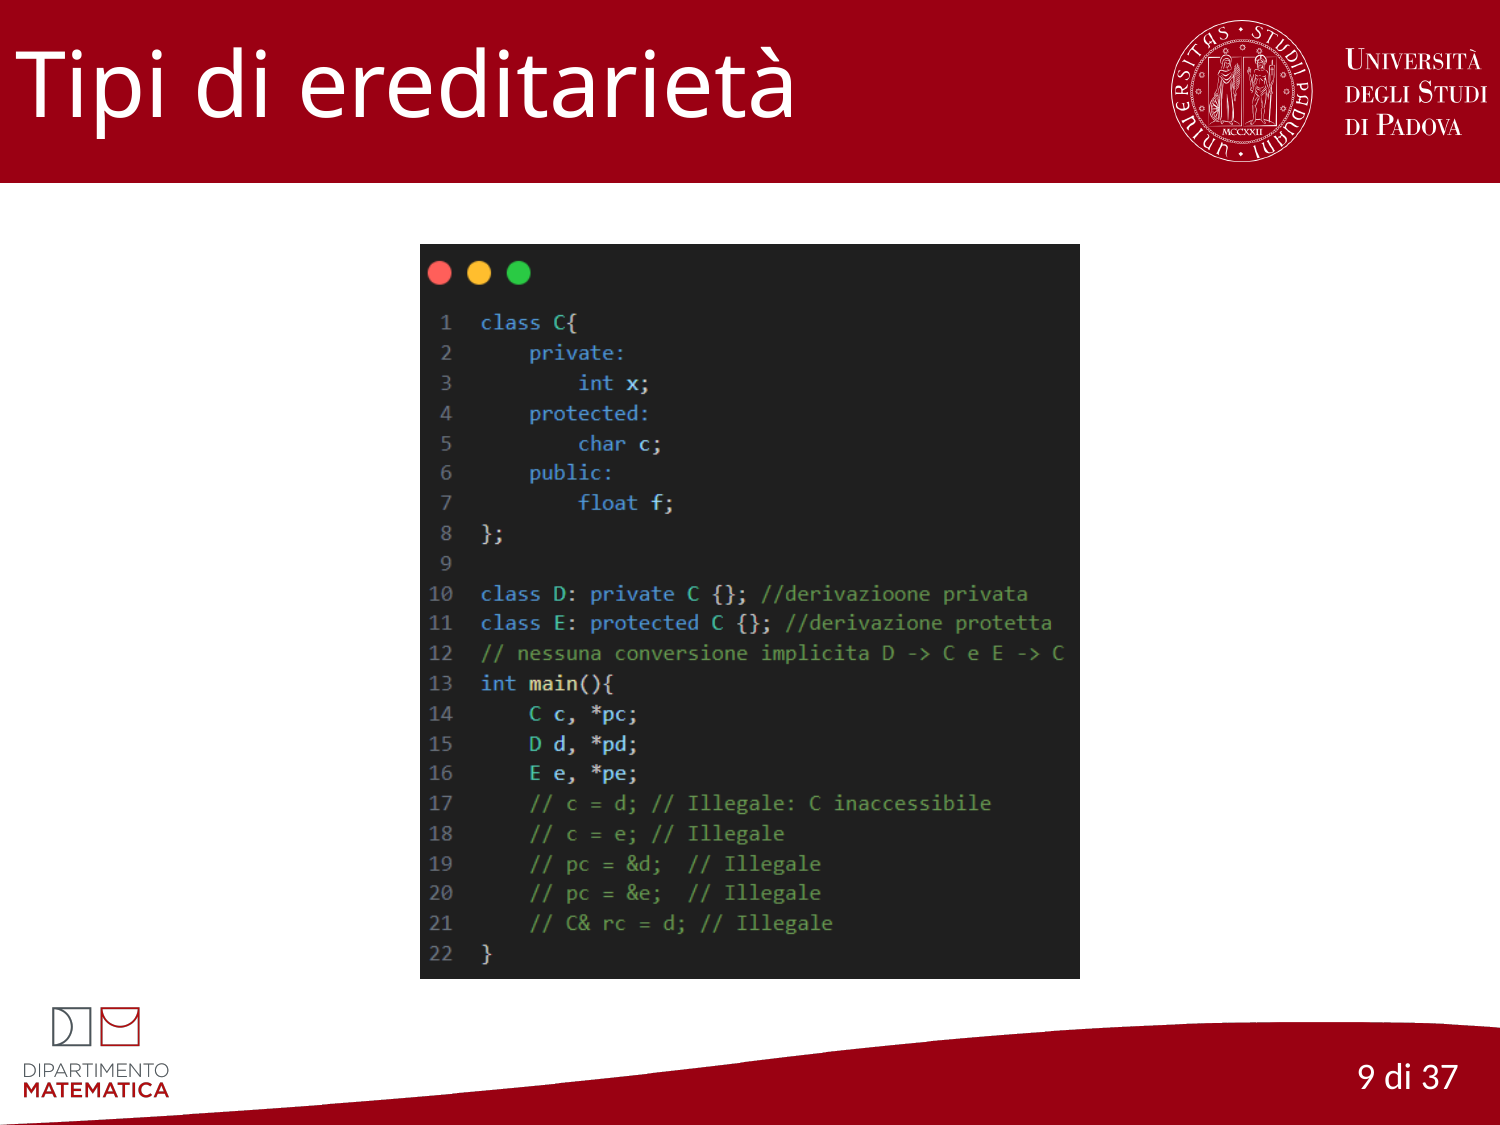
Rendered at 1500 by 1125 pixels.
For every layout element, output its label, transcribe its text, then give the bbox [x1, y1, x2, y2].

picture [420, 244, 1080, 979]
slide_number 9 di 37 [1136, 1044, 1474, 1104]
picture [1171, 20, 1487, 162]
picture [0, 1007, 1500, 1125]
title Tipi di ereditarietà [0, 0, 1159, 179]
